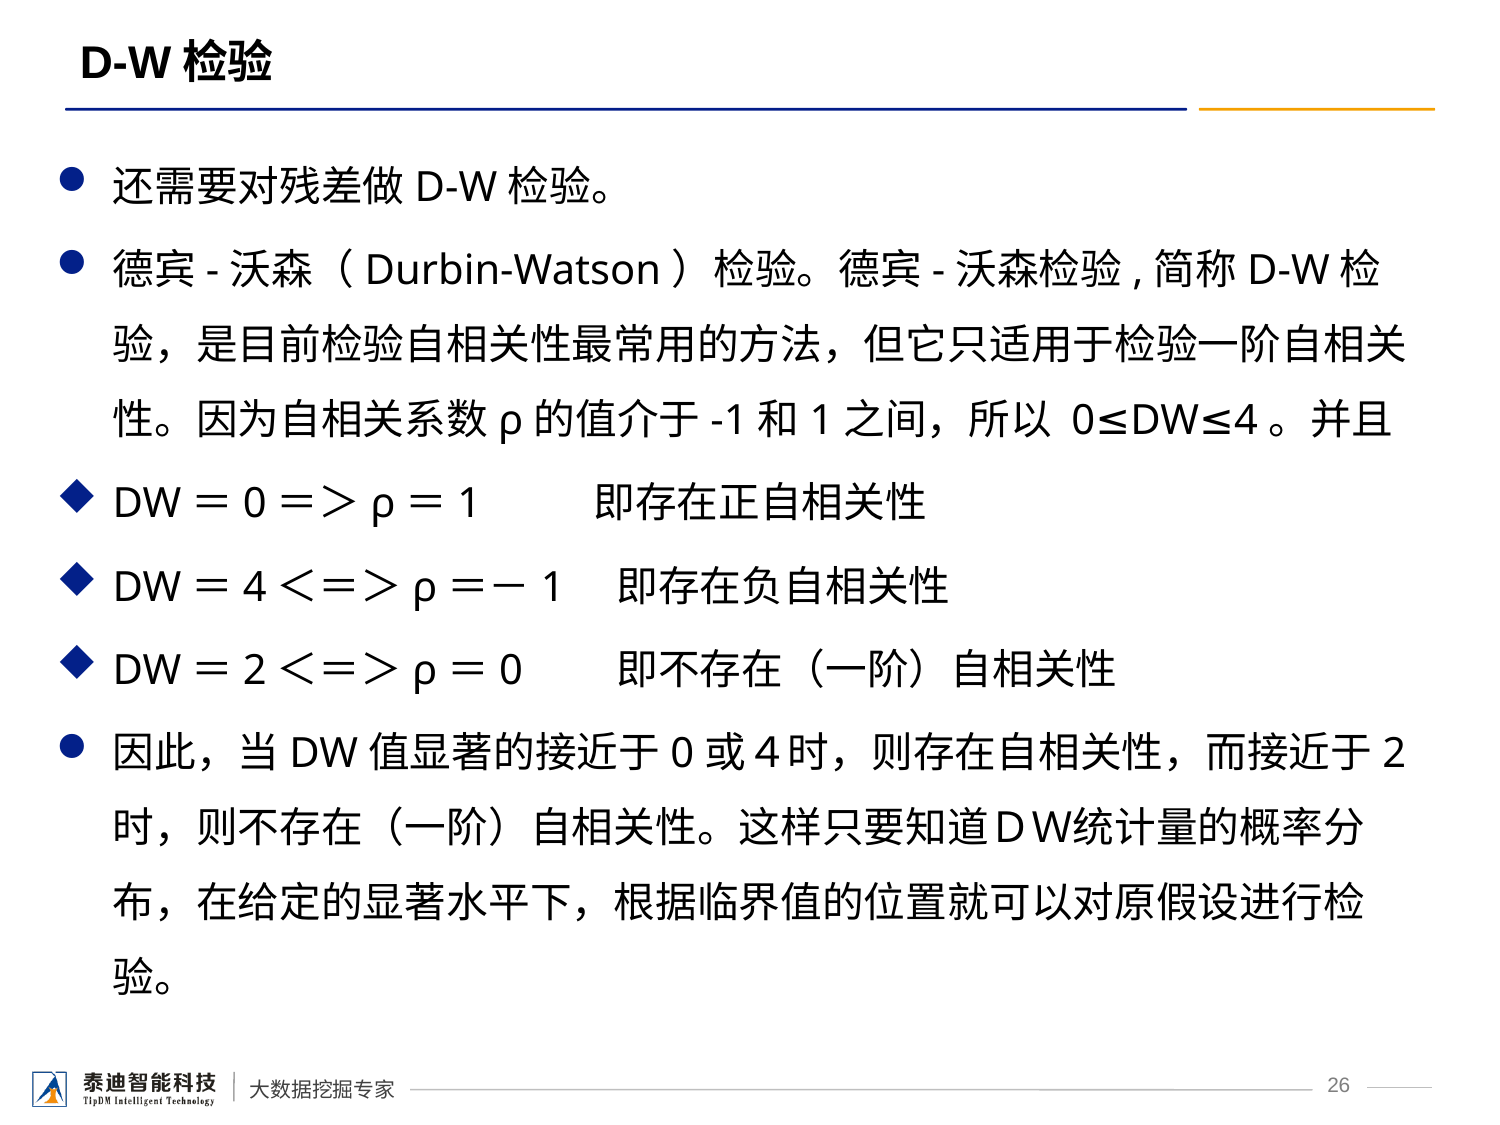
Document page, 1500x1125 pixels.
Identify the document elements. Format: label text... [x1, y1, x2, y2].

picture [29, 1062, 218, 1111]
title D-W检验 [64, 25, 1430, 97]
list 还需要对残差做D-W检验。 德宾-沃森（Durbin-Watson）检验。德宾-沃森检验,简称D-W检验，是目前检验自相关性最常用的方法，但它只适用于检验一阶自相关性。因为自相关系数ρ的值介于-1和1之间，所以 0≤DW≤4。并且 DW＝0＝＞ρ＝1 即存在正自相关性 DW＝4＜＝＞ρ＝－1 即存在负自相关性 DW＝2＜＝＞ρ＝0 即不存在（一阶）自相关性 因此，当DW值显著的接近于0或４时，则存在自相关性，而接近于2时，则不存在（一阶）自相关性。这样只要知道ＤＷ统计量的概率分布，在给定的显著水平下，根据临界值的位置就可以对原假设进行检验。 [41, 127, 1459, 988]
